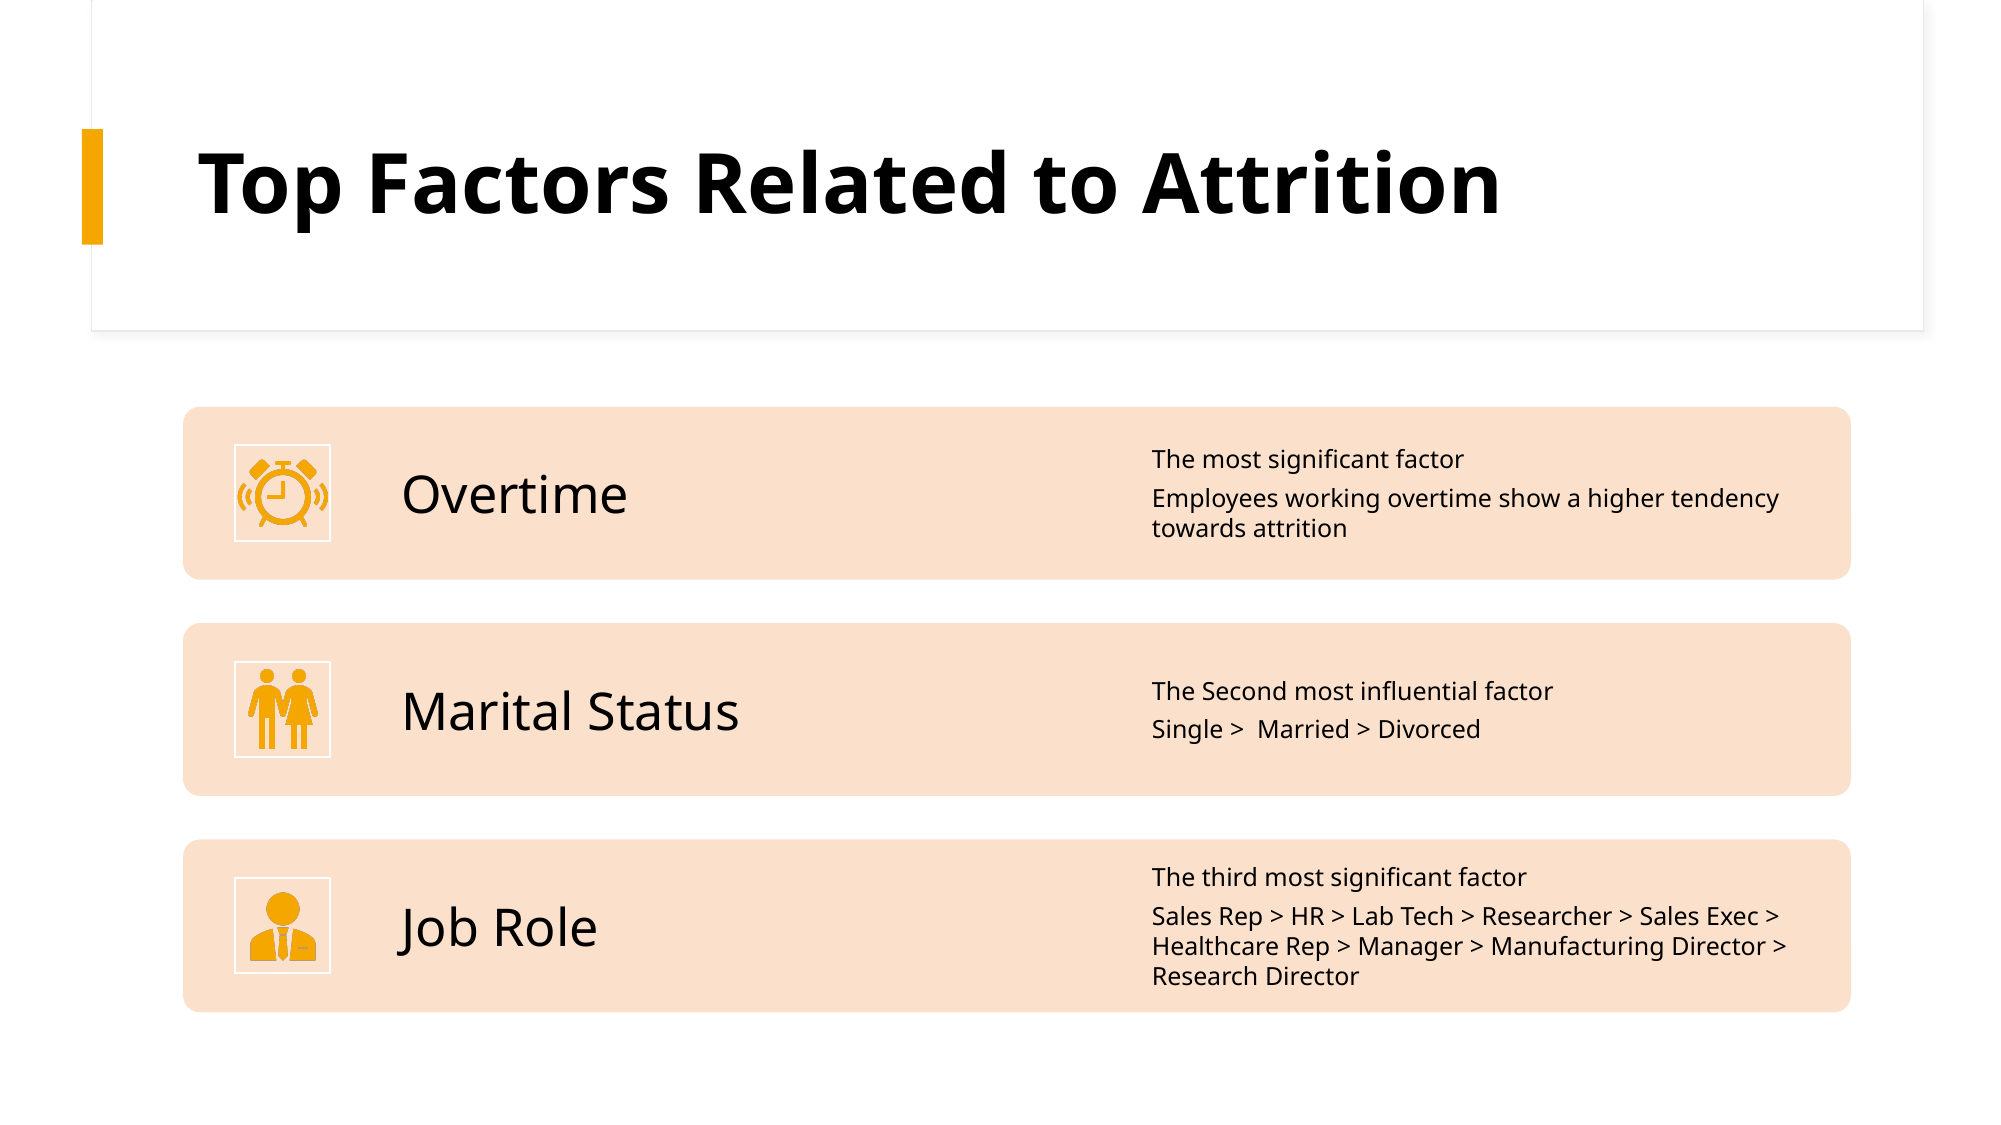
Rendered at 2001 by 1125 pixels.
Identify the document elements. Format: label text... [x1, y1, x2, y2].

title Top Factors Related to Attrition [183, 90, 1851, 284]
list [182, 406, 1851, 1013]
